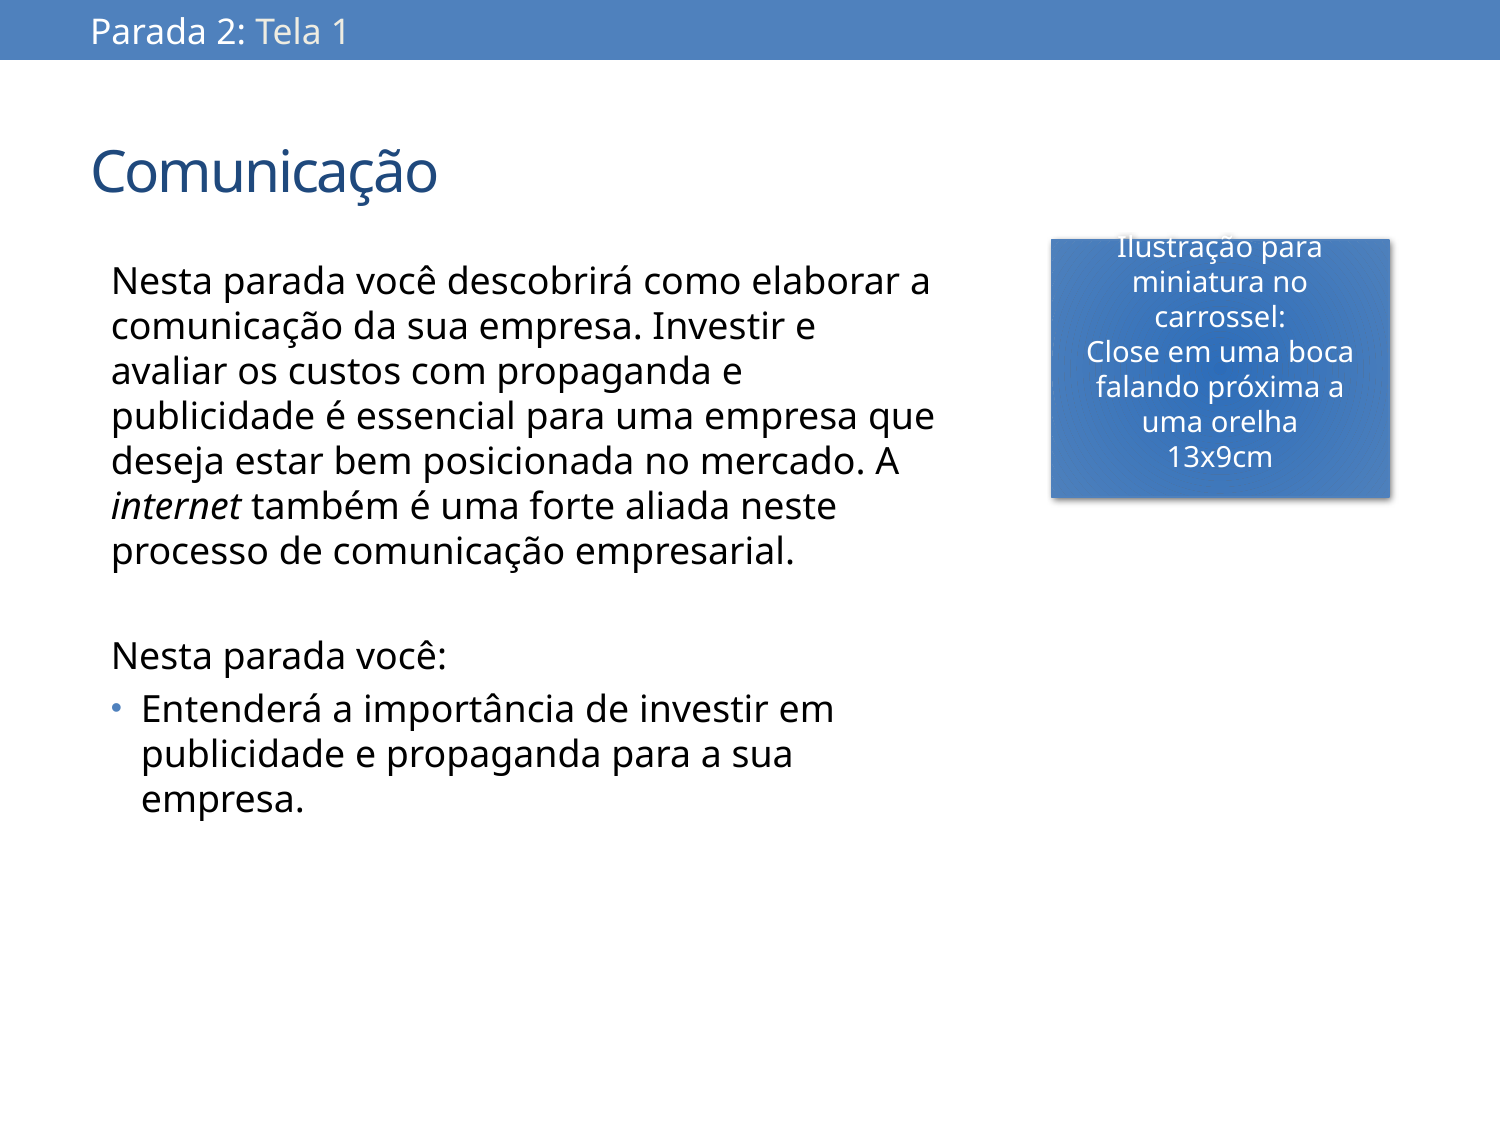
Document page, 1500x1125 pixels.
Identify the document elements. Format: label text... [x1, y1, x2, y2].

title Comunicação [75, 87, 1425, 250]
text_box Parada 2: Tela 1 [74, 1, 1425, 59]
text_box Nesta parada você descobrirá como elaborar a comunicação da sua empresa. Investir e avaliar os custos com propaganda e publicidade é essencial para uma empresa que deseja estar bem posicionada no mercado. A internet também é uma forte aliada neste processo de comunicação empresarial. Nesta parada você: Entenderá a importância de investir em publicidade e propaganda para a sua empresa. [95, 249, 957, 1050]
text_box Ilustração para miniatura no carrossel: Close em uma boca falando próxima a uma orelha 13x9cm [1051, 239, 1390, 498]
